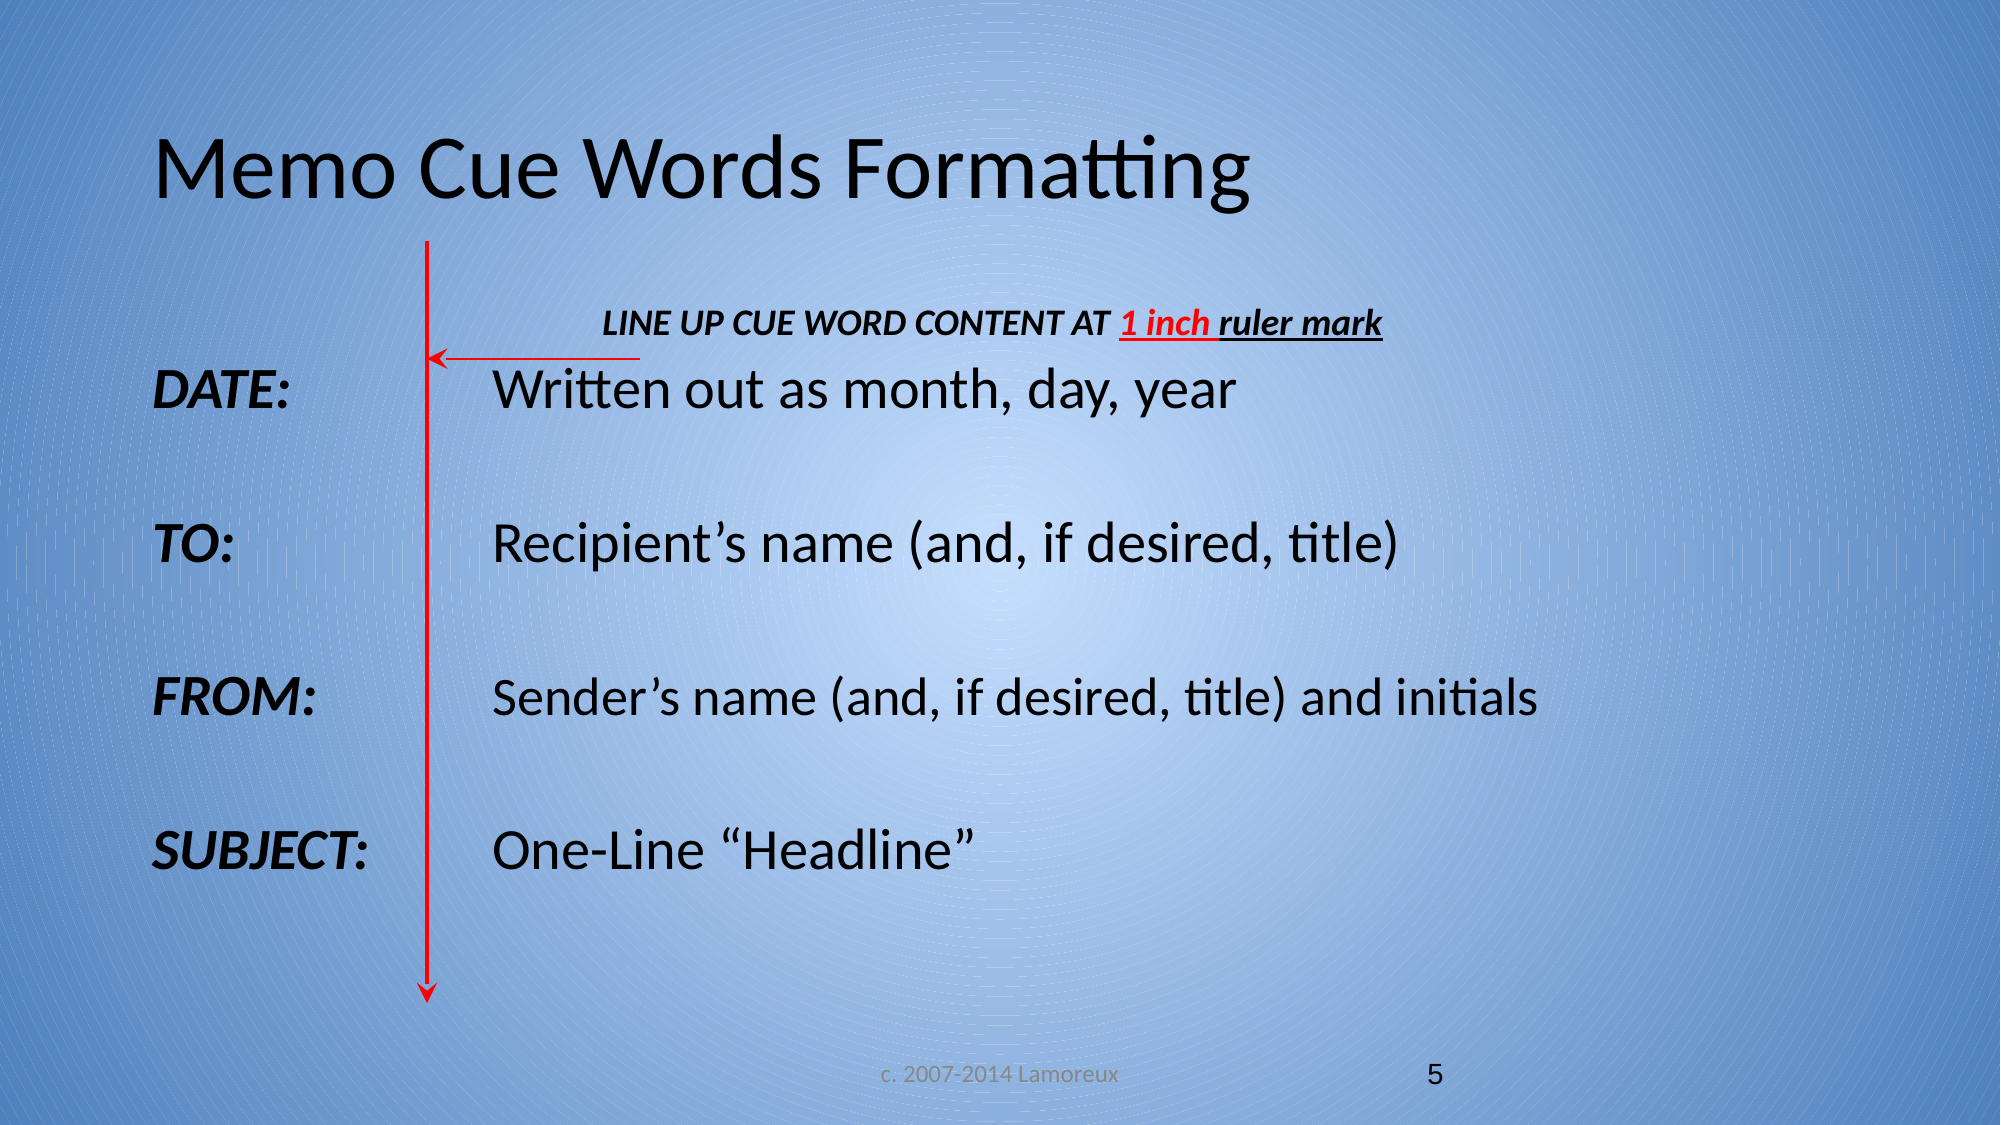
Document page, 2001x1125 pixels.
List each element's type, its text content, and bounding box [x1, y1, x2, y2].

title Memo Cue Words Formatting [137, 59, 1863, 278]
footer c. 2007-2014 Lamoreux [662, 1042, 1338, 1103]
slide_number 5 [1412, 1042, 1863, 1103]
list LINE UP CUE WORD CONTENT AT 1 inch ruler mark DATE: Written out as month, day, year TO: Recipient’s name (and, if desired, title) FROM: Sender’s name (and, if desired, title) and initials SUBJECT: One-Line “Headline” [137, 299, 1863, 1103]
